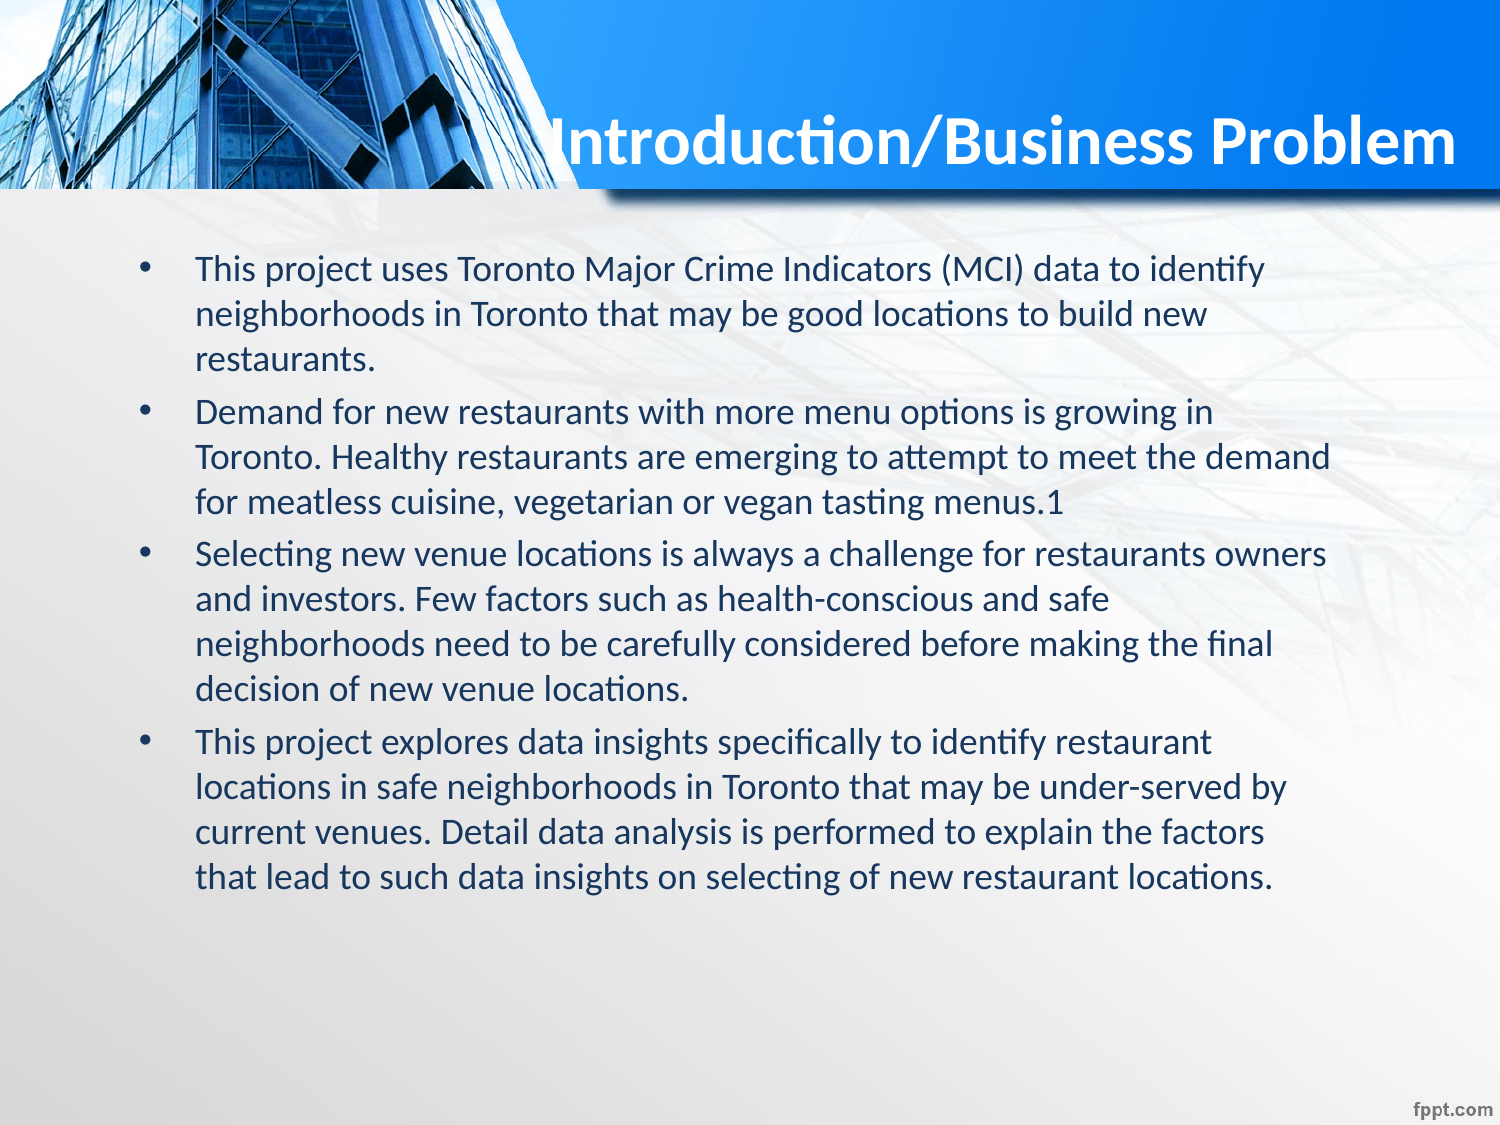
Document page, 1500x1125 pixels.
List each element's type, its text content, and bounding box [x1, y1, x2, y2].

picture [0, 0, 1500, 1125]
list This project uses Toronto Major Crime Indicators (MCI) data to identify neighborhoods in Toronto that may be good locations to build new restaurants. Demand for new restaurants with more menu options is growing in Toronto. Healthy restaurants are emerging to attempt to meet the demand for meatless cuisine, vegetarian or vegan tasting menus.1 Selecting new venue locations is always a challenge for restaurants owners and investors. Few factors such as health-conscious and safe neighborhoods need to be carefully considered before making the final decision of new venue locations. This project explores data insights specifically to identify restaurant locations in safe neighborhoods in Toronto that may be under-served by current venues. Detail data analysis is performed to explain the factors that lead to such data insights on selecting of new restaurant locations. [123, 236, 1352, 989]
title Introduction/Business Problem [123, 86, 1474, 187]
